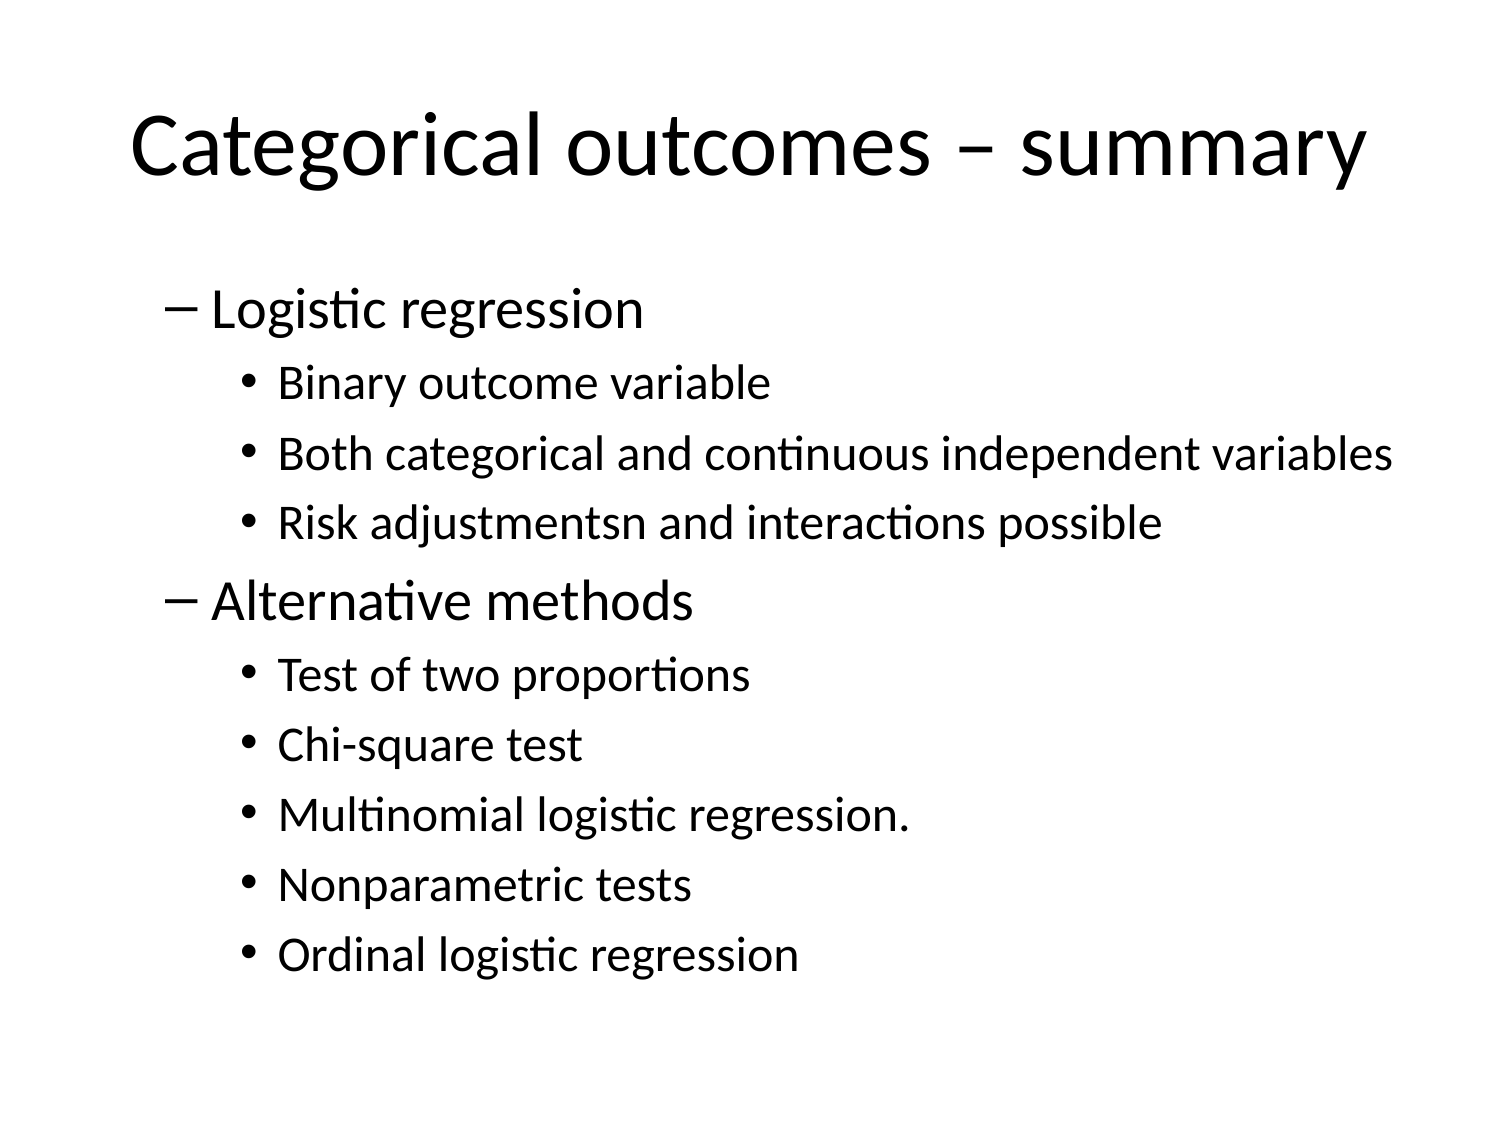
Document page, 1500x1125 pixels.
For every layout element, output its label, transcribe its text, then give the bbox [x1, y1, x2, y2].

title Categorical outcomes – summary [75, 45, 1425, 233]
list Logistic regression Binary outcome variable Both categorical and continuous independent variables Risk adjustmentsn and interactions possible Alternative methods Test of two proportions Chi-square test Multinomial logistic regression. Nonparametric tests Ordinal logistic regression [75, 262, 1425, 1005]
